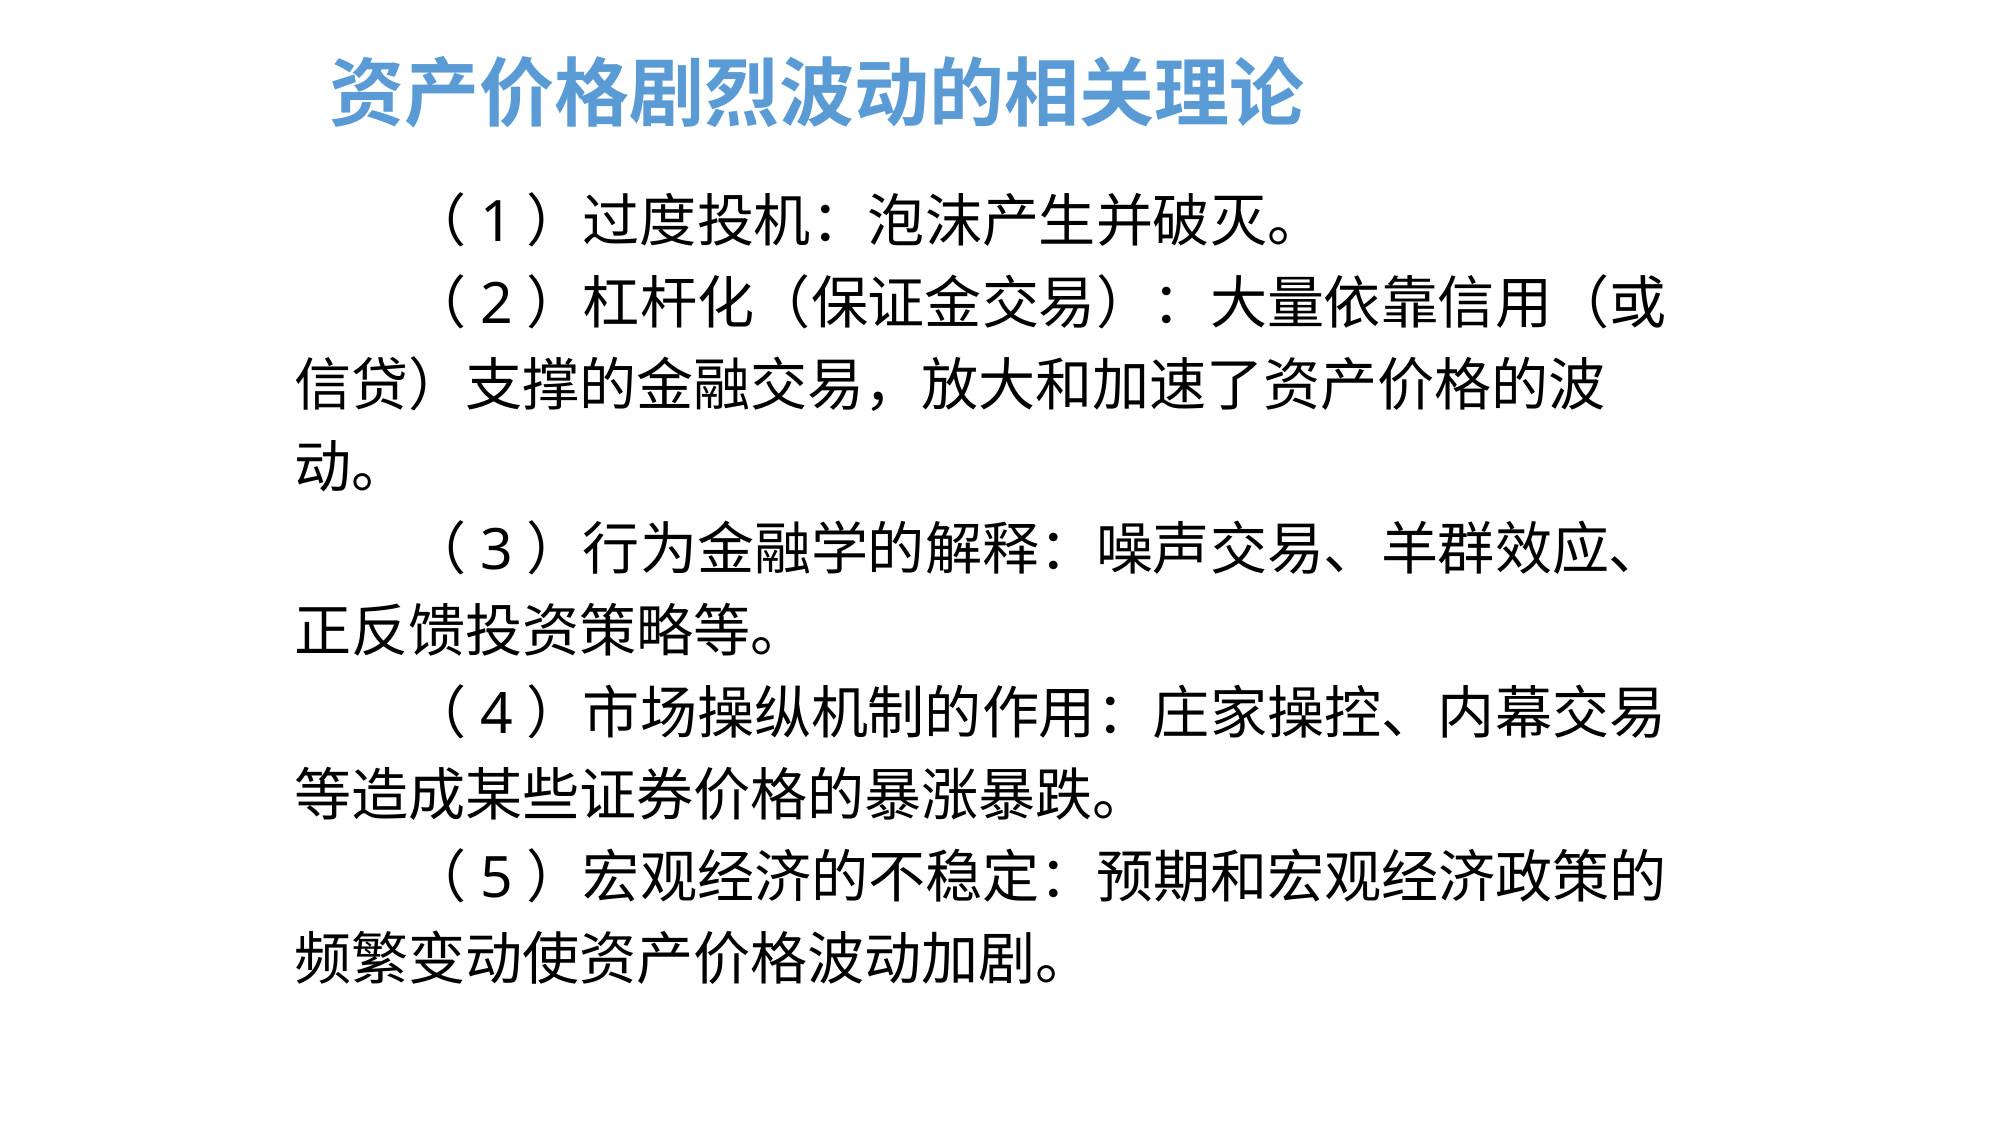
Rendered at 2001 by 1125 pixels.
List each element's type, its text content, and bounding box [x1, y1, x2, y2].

title 资产价格剧烈波动的相关理论 [314, 42, 1540, 150]
list （1）过度投机：泡沫产生并破灭。 （2）杠杆化（保证金交易）：大量依靠信用（或 信贷）支撑的金融交易，放大和加速了资产价格的波 动。 （3）行为金融学的解释：噪声交易、羊群效应、 正反馈投资策略等。 （4）市场操纵机制的作用：庄家操控、内幕交易 等造成某些证券价格的暴涨暴跌。 （5）宏观经济的不稳定：预期和宏观经济政策的 频繁变动使资产价格波动加剧。 [279, 184, 1697, 1017]
